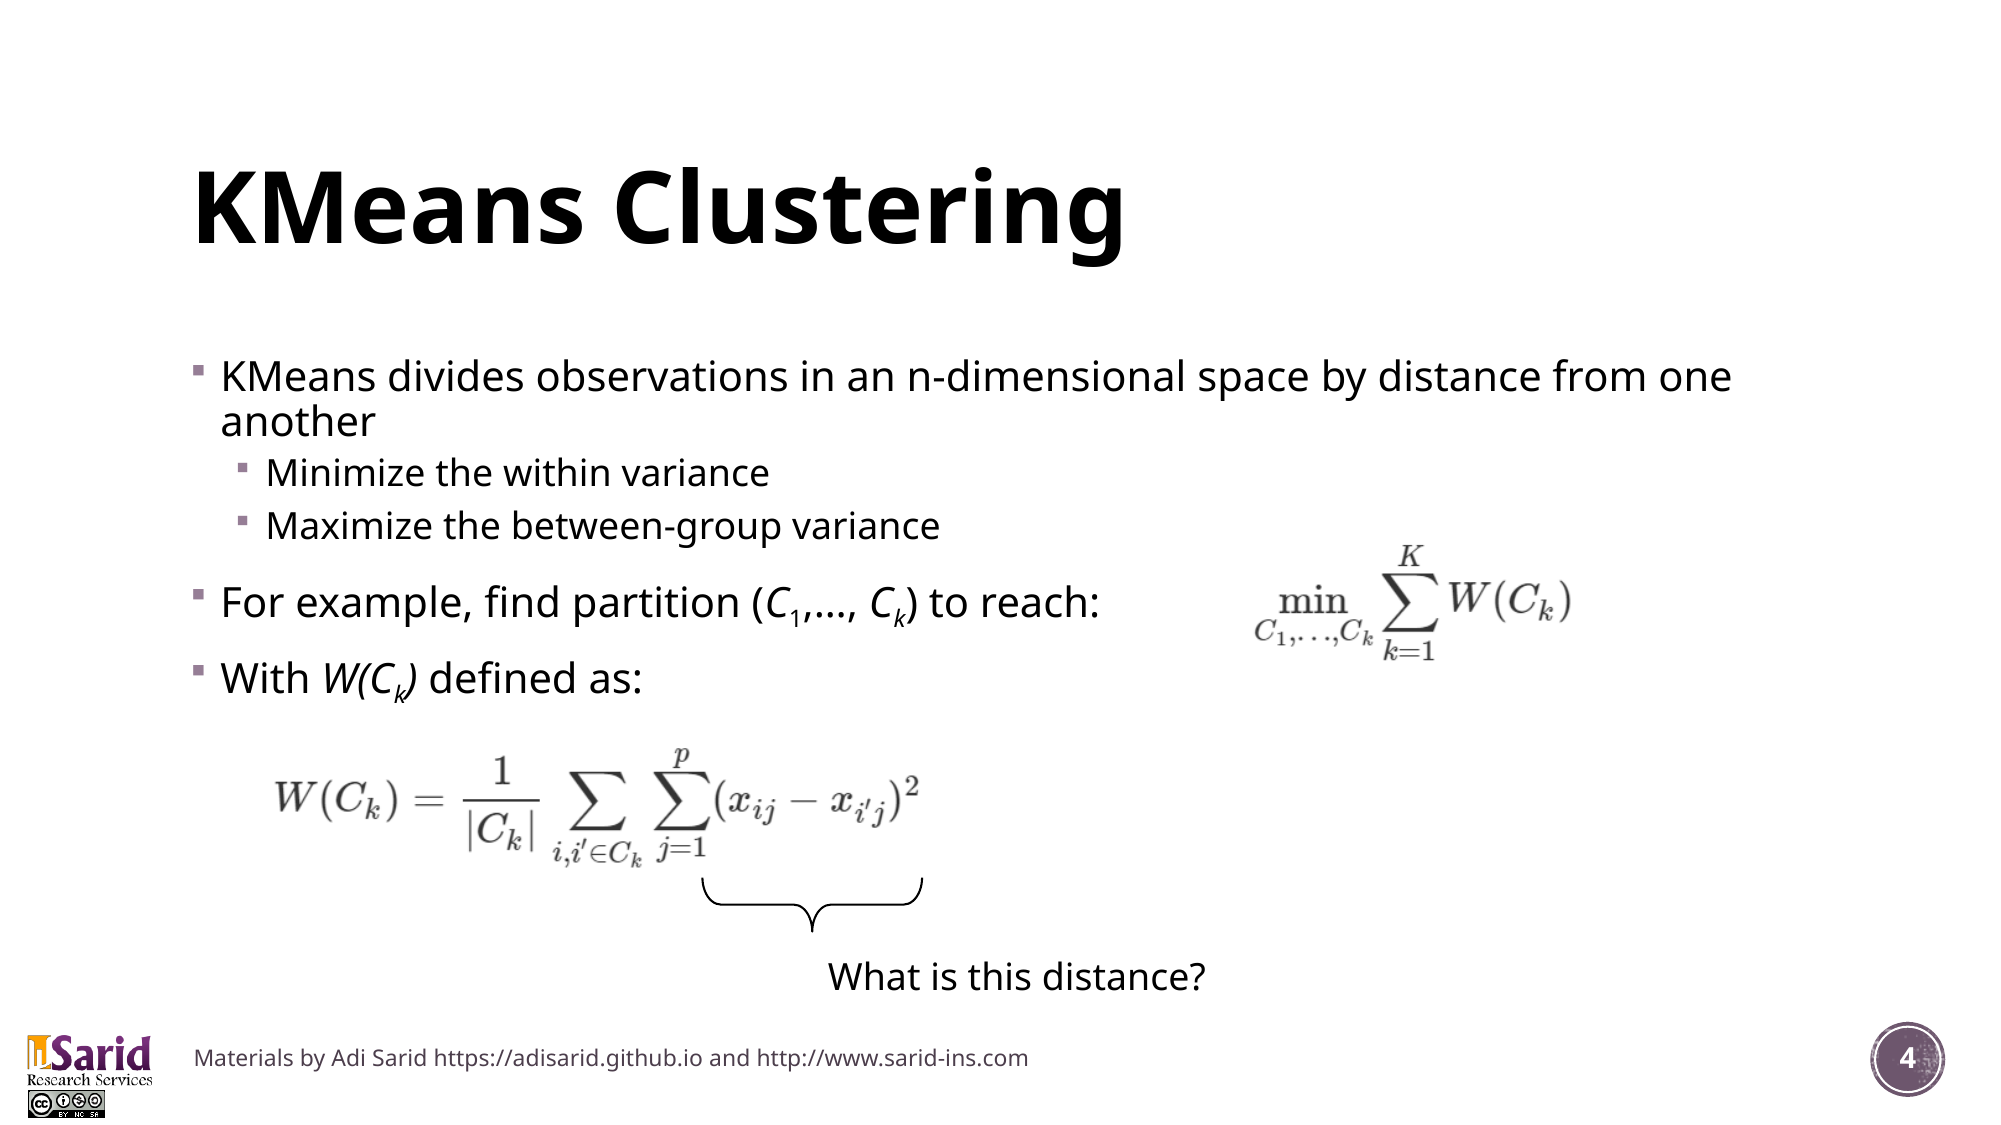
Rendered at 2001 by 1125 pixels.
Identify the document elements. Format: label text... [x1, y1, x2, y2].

picture [27, 1035, 152, 1086]
picture [1223, 534, 1594, 695]
footer Materials by Adi Sarid https://adisarid.github.io and http://www.sarid-ins.com [178, 1028, 1217, 1089]
picture [251, 716, 928, 885]
slide_number 4 [1855, 1028, 1961, 1089]
list KMeans divides observations in an n-dimensional space by distance from one another Minimize the within variance Maximize the between-group variance For example, find partition (C1,…, Ck) to reach: With W(Ck) defined as: [175, 348, 1826, 1013]
picture [28, 1090, 105, 1118]
title KMeans Clustering [175, 79, 1826, 344]
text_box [704, 880, 1237, 1005]
